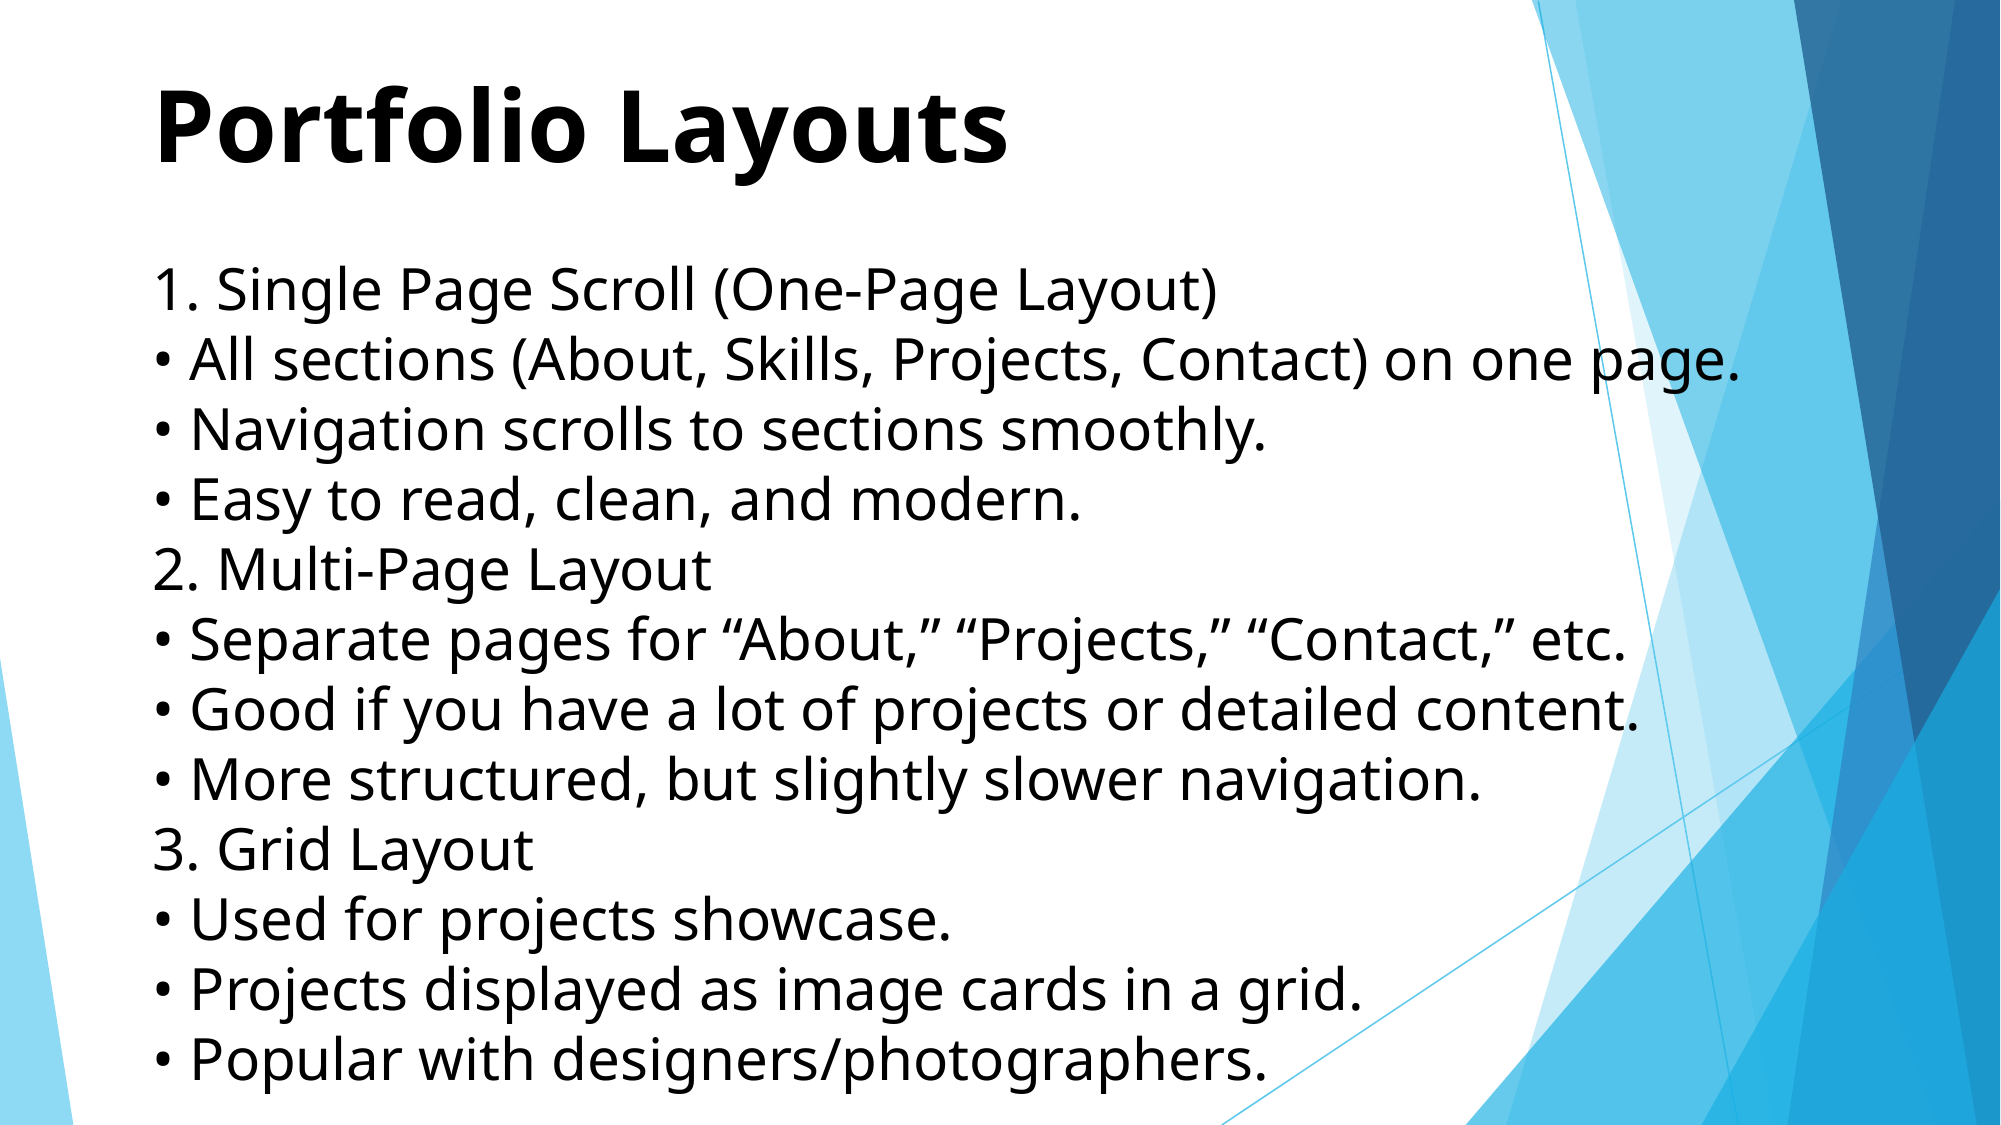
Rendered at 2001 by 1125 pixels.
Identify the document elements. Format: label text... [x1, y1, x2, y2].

text_box Portfolio Layouts 1. Single Page Scroll (One-Page Layout) • All sections (About, Skills, Projects, Contact) on one page. • Navigation scrolls to sections smoothly. • Easy to read, clean, and modern. 2. Multi-Page Layout • Separate pages for “About,” “Projects,” “Contact,” etc. • Good if you have a lot of projects or detailed content. • More structured, but slightly slower navigation. 3. Grid Layout • Used for projects showcase. • Projects displayed as image cards in a grid. • Popular with designers/photographers. [137, 55, 1803, 1100]
